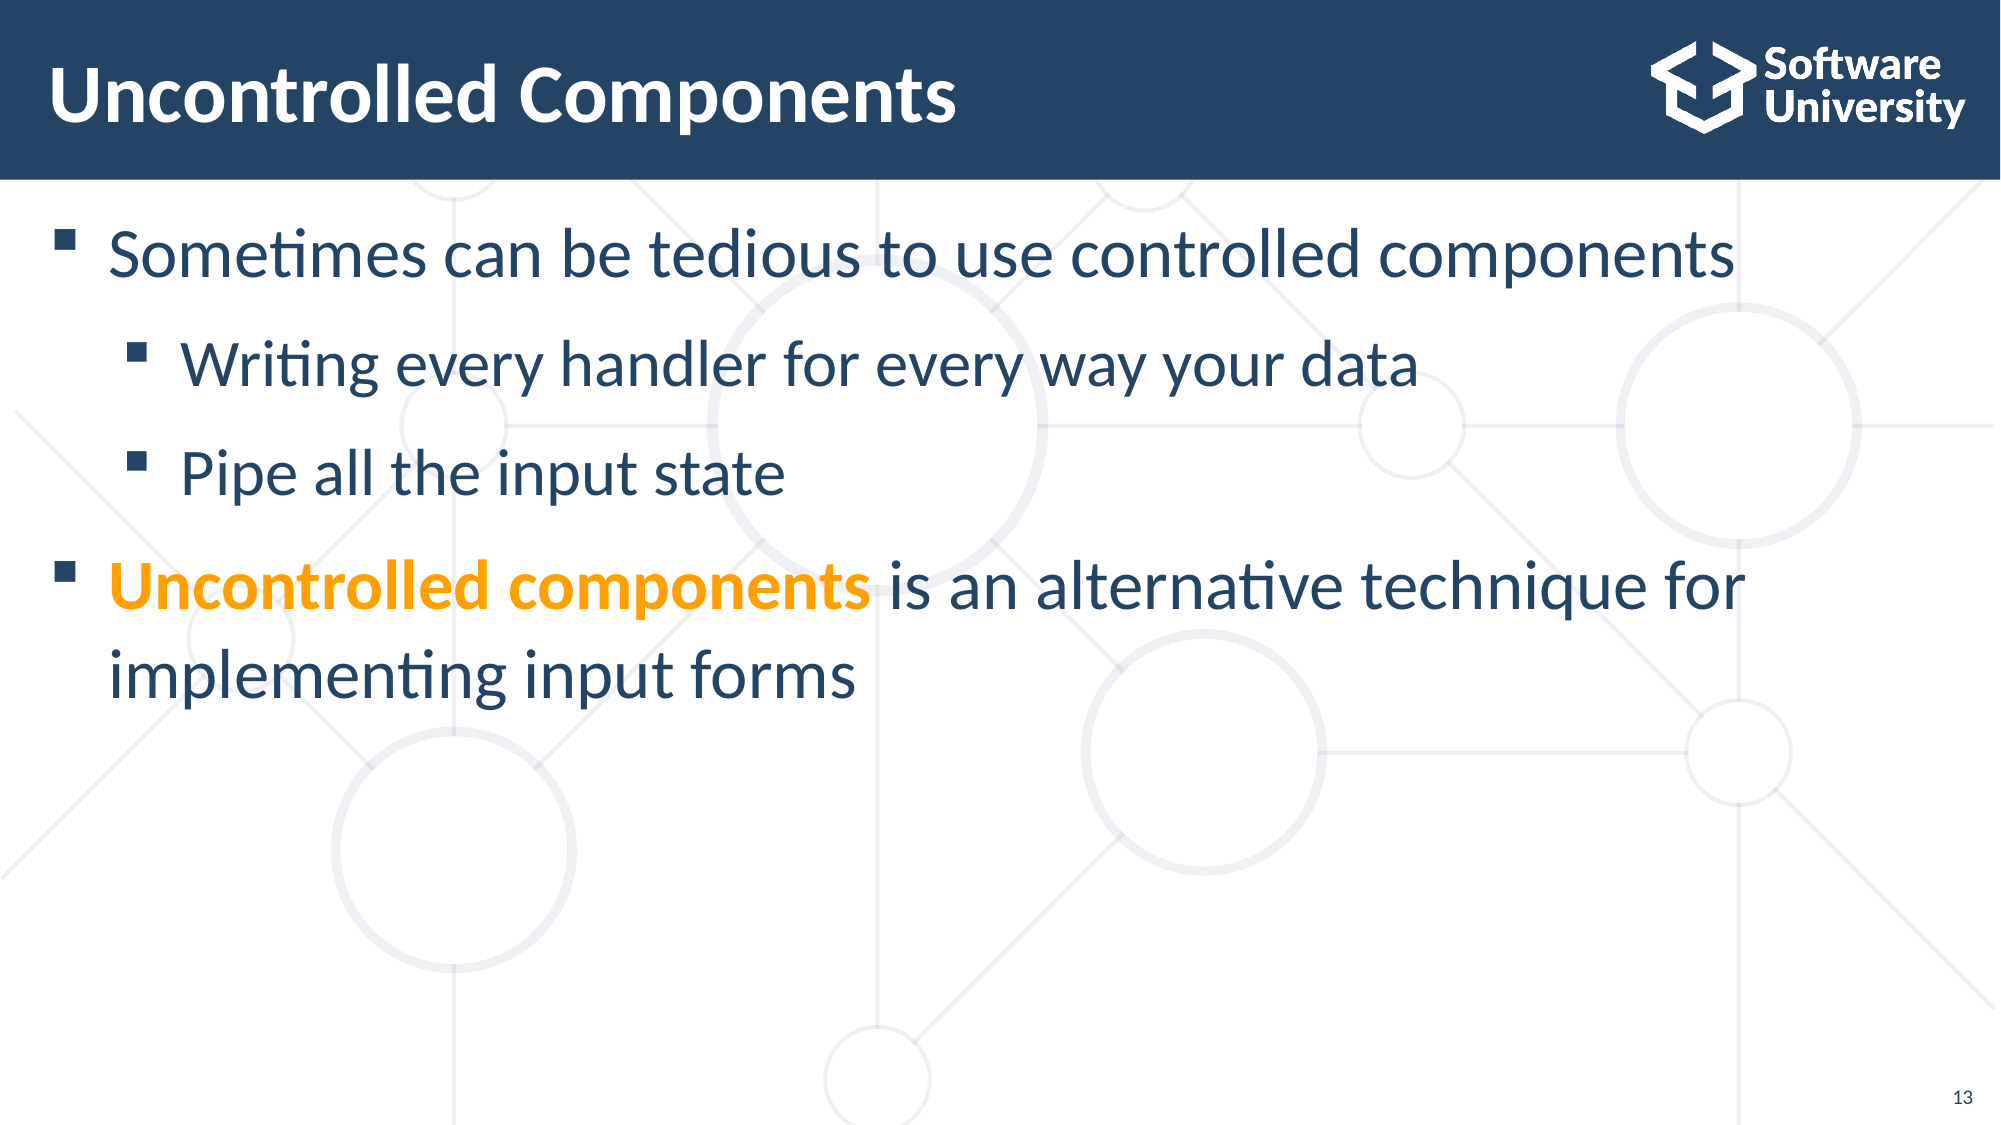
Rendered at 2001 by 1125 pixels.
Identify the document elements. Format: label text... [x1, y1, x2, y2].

title Uncontrolled Components [31, 16, 1625, 162]
picture [1651, 41, 1966, 134]
slide_number 13 [1927, 1067, 1989, 1117]
list Sometimes can be tedious to use controlled components Writing every handler for every way your data Pipe all the input state Uncontrolled components is an alternative technique for implementing input forms [31, 196, 1970, 1104]
